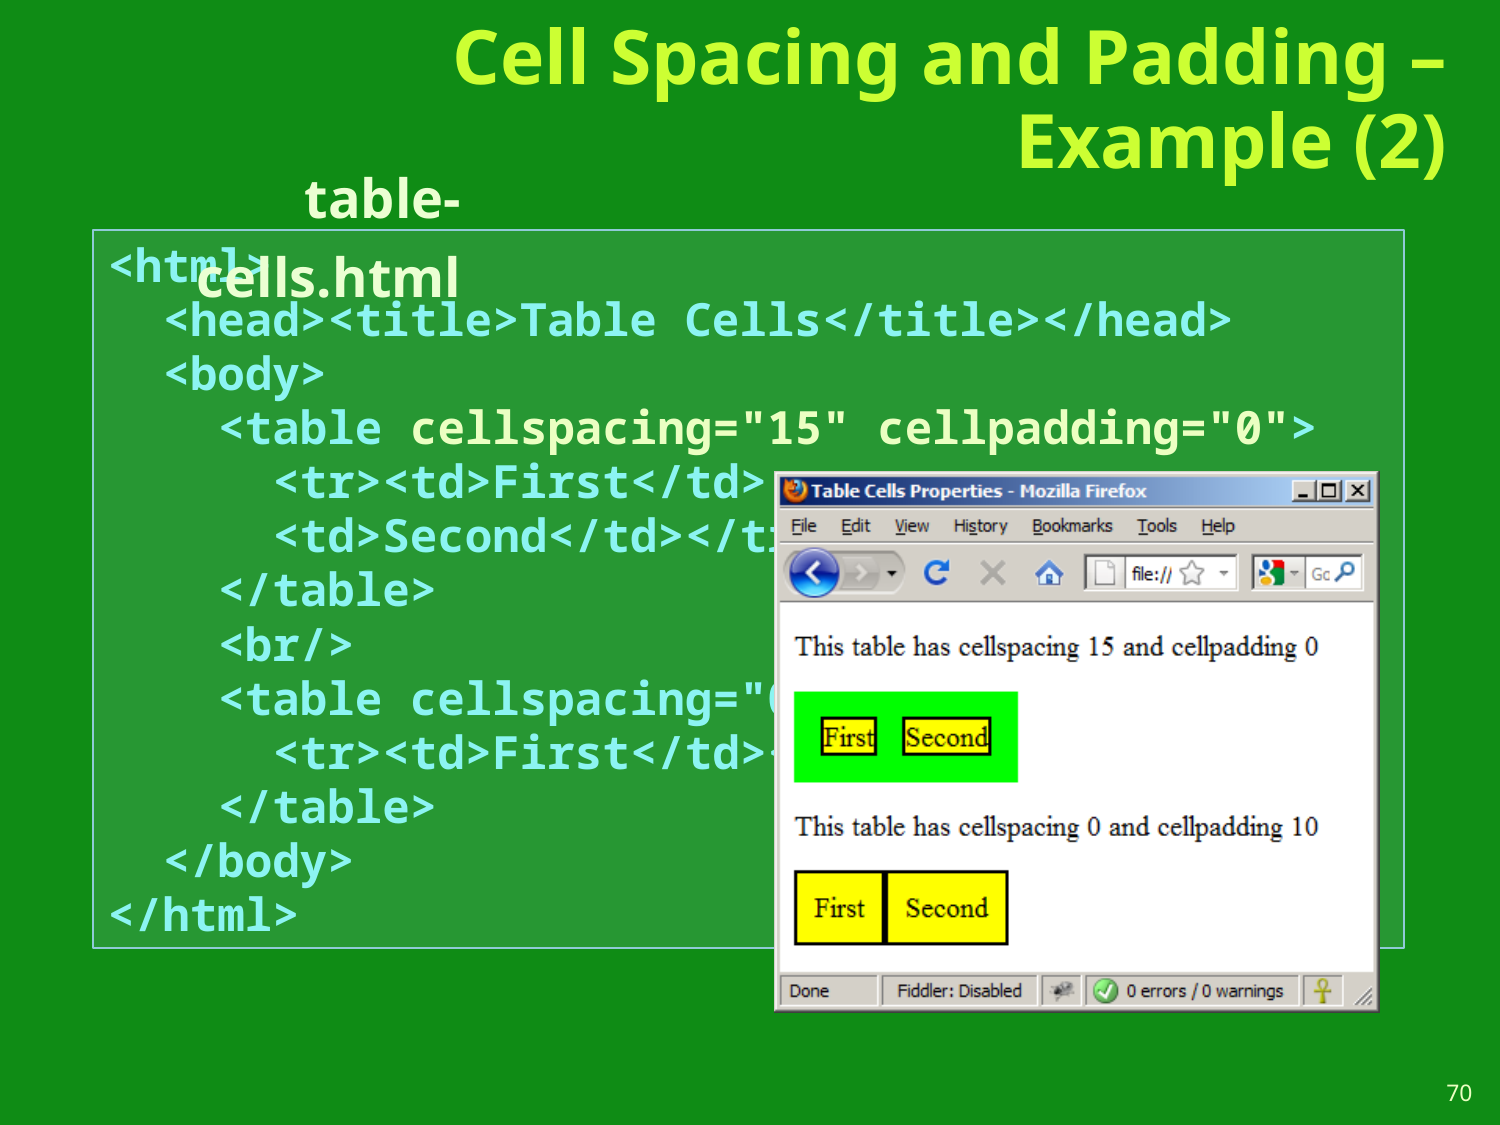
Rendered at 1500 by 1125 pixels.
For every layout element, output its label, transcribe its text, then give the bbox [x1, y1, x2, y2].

picture [774, 471, 1380, 1013]
slide_number 70 [1412, 1074, 1488, 1113]
text_box <html> <head><title>Table Cells</title></head> <body> <table cellspacing="15" cellpadding="0"> <tr><td>First</td> <td>Second</td></tr> </table> <br/> <table cellspacing="0" cellpadding="10"> <tr><td>First</td><td>Second</td></tr> </table> </body> </html> [92, 229, 1404, 949]
title Cell Spacing and Padding – Example (2) [300, 24, 1463, 175]
text_box table-cells.html [75, 142, 476, 316]
